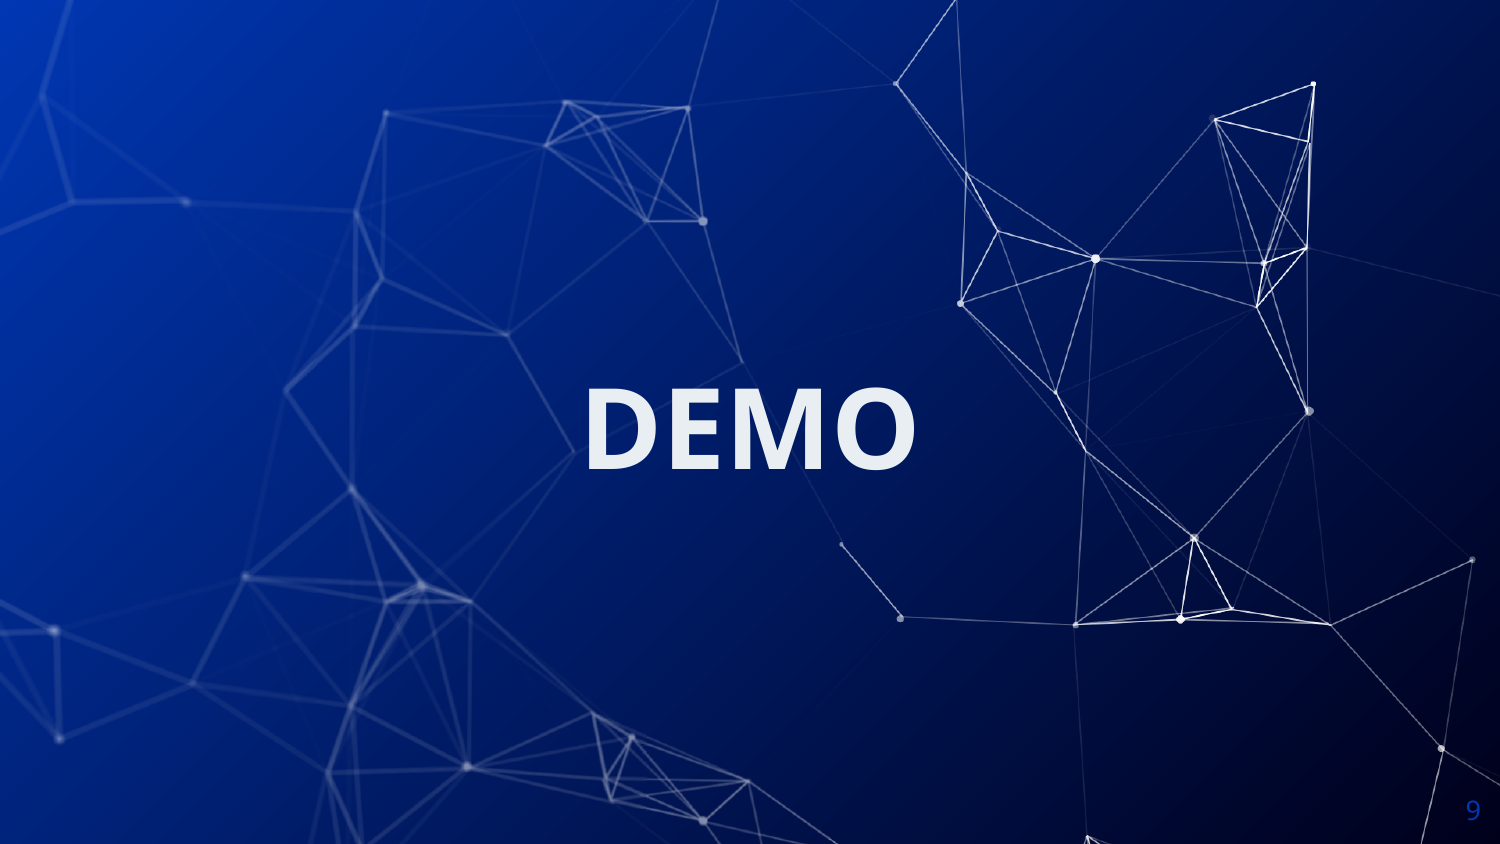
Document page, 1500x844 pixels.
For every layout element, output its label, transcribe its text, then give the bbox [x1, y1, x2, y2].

picture [0, 0, 1500, 844]
list [75, 565, 1064, 753]
title DEMO [255, 351, 1245, 493]
slide_number 9 [1391, 779, 1482, 844]
